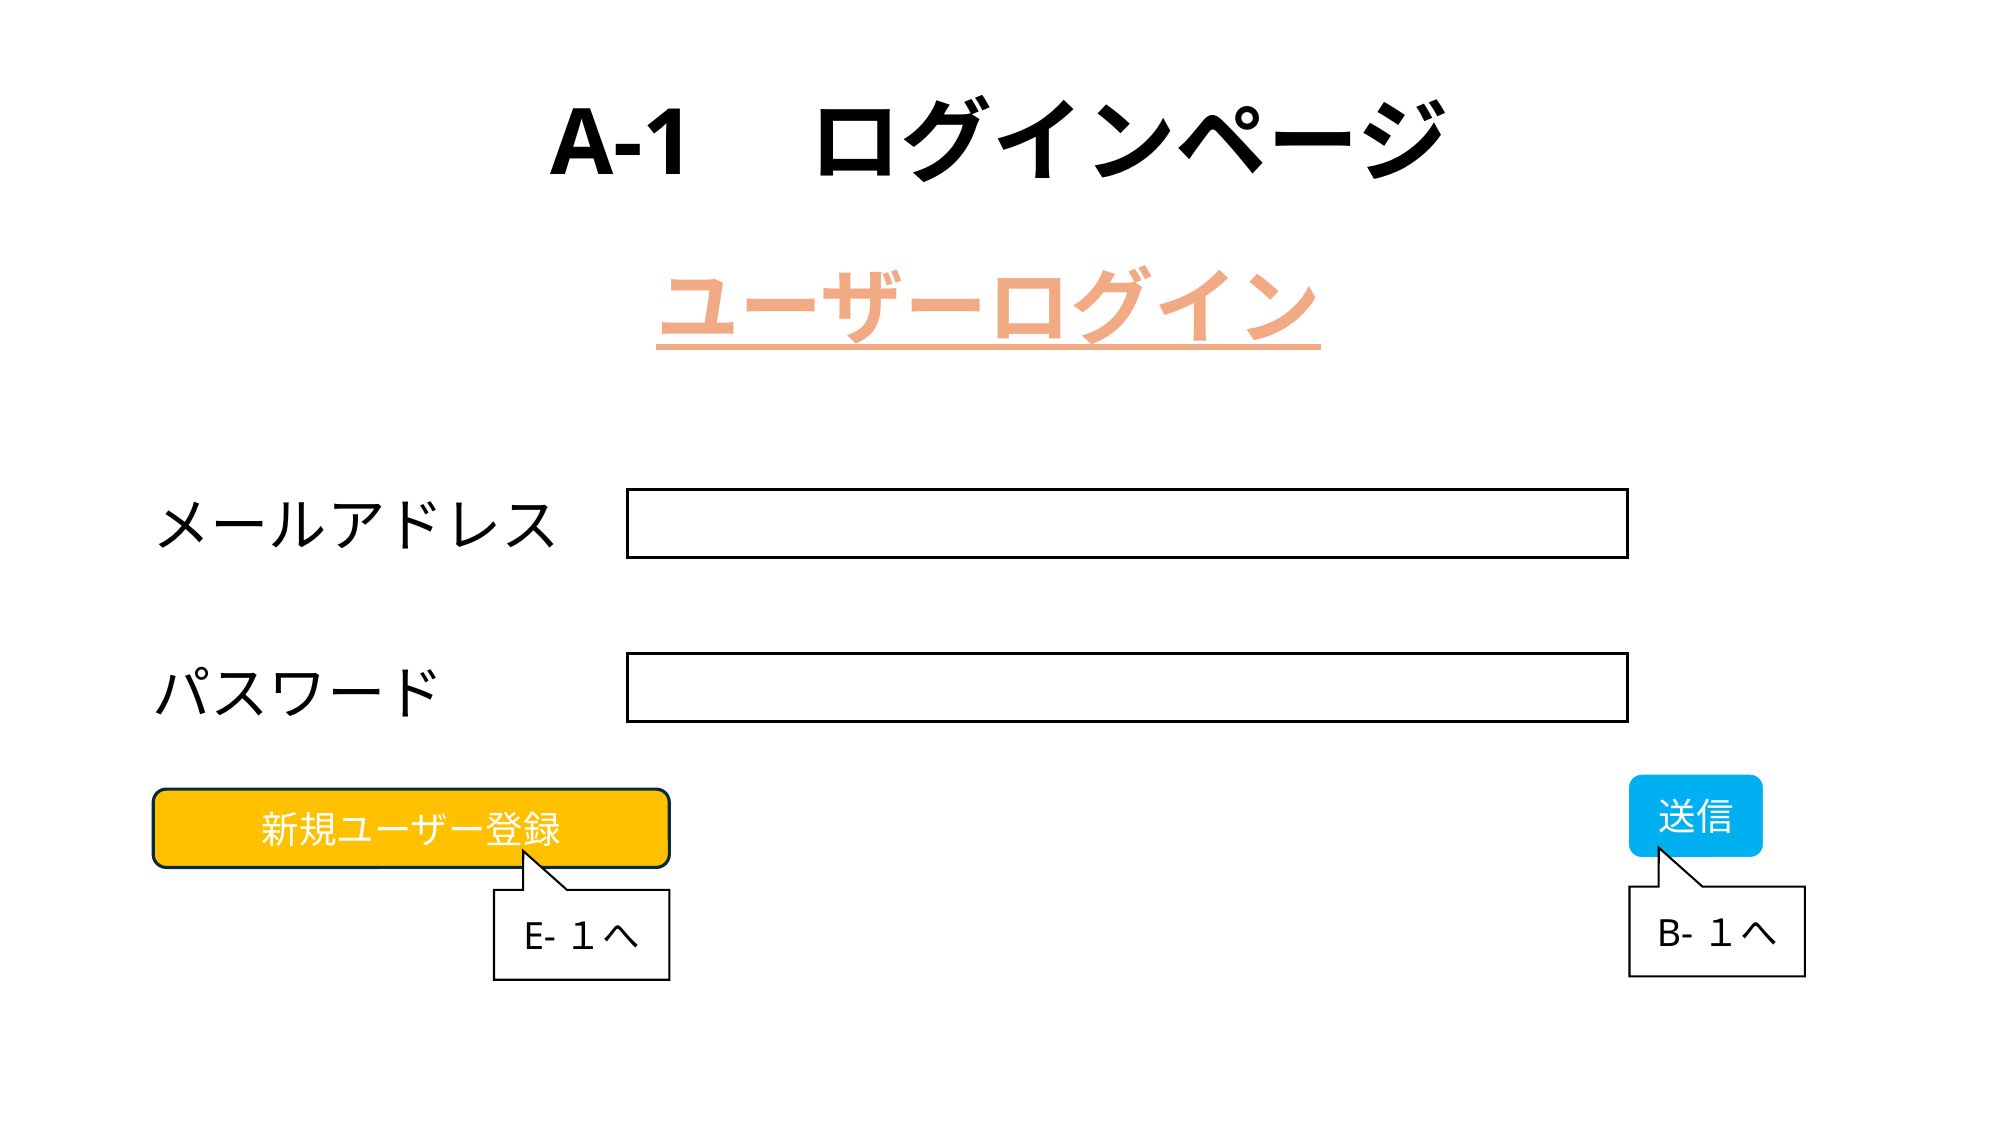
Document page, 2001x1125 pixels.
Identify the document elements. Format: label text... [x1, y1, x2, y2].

text_box 送信 [1625, 771, 1767, 861]
title A-1 ログインページ [137, 59, 1863, 230]
text_box ユーザーログイン [554, 246, 1423, 362]
text_box [626, 652, 1629, 723]
text_box 新規ユーザー登録 [151, 787, 671, 870]
text_box E-１へ [493, 850, 670, 980]
text_box [626, 488, 1629, 559]
list メールアドレス パスワード [137, 230, 1863, 1014]
text_box B-１へ [1629, 847, 1805, 977]
